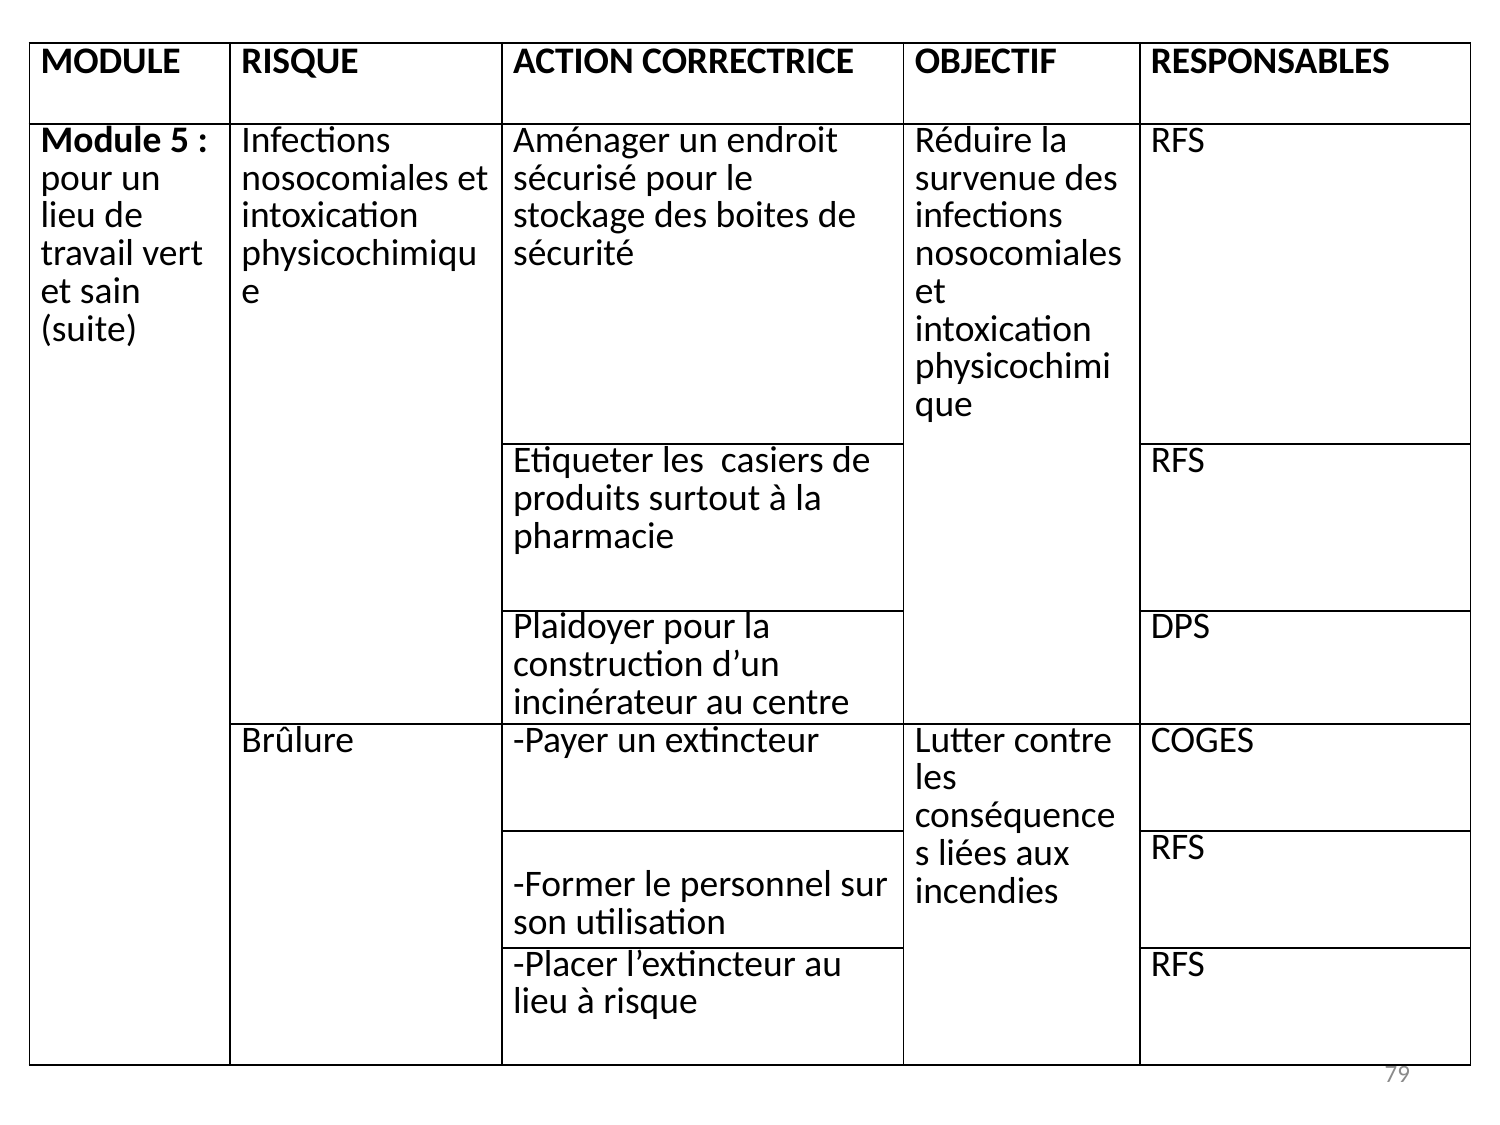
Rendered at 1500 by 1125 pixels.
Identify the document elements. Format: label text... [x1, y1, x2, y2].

table_header ACTION CORRECTRICE [503, 44, 903, 123]
table_cell Etiqueter les casiers de produits surtout à la pharmacie [503, 445, 903, 610]
table_cell Module 5 : pour un lieu de travail vert et sain (suite) [30, 125, 229, 1064]
table_cell COGES [1141, 725, 1470, 830]
table_cell Réduire la survenue des infections nosocomiales et intoxication physicochimique [904, 125, 1139, 723]
table_header OBJECTIF [904, 44, 1139, 123]
table_cell -Payer un extincteur [503, 725, 903, 830]
table_cell Plaidoyer pour la construction d’un incinérateur au centre [503, 612, 903, 723]
slide_number 79 [1074, 1042, 1425, 1103]
table_cell Infections nosocomiales et intoxication physicochimique [231, 125, 501, 723]
table_cell RFS [1141, 949, 1470, 1064]
table_header RESPONSABLES [1141, 44, 1470, 123]
table_cell Brûlure [231, 725, 501, 1064]
table_header RISQUE [231, 44, 501, 123]
table_cell RFS [1141, 445, 1470, 610]
table_cell Aménager un endroit sécurisé pour le stockage des boites de sécurité [503, 125, 903, 443]
table_cell Lutter contre les conséquences liées aux incendies [904, 725, 1139, 1064]
table_cell RFS [1141, 832, 1470, 947]
table_cell DPS [1141, 612, 1470, 723]
table_cell RFS [1141, 125, 1470, 443]
table_cell -Former le personnel sur son utilisation [503, 832, 903, 947]
table_header MODULE [30, 44, 229, 123]
table_cell -Placer l’extincteur au lieu à risque [503, 949, 903, 1064]
